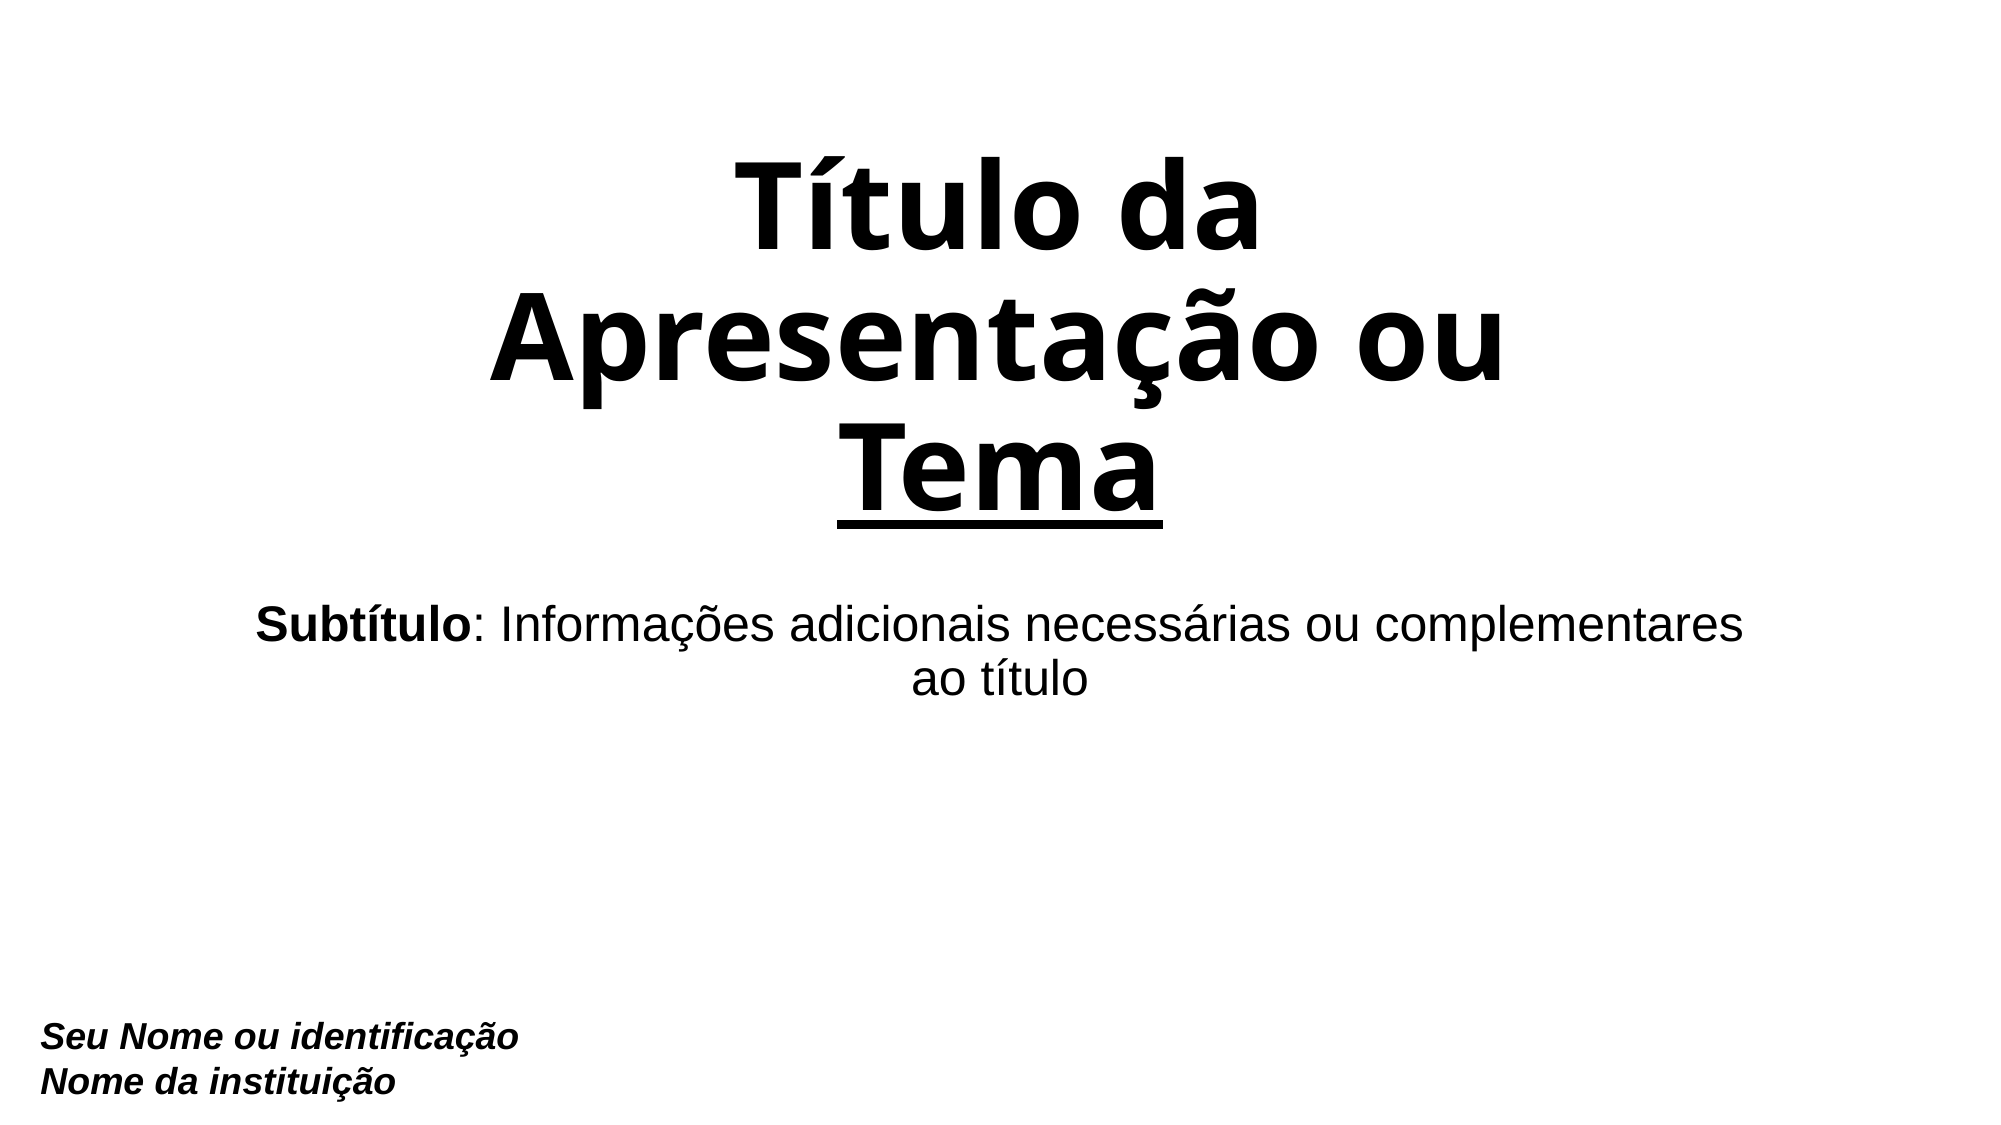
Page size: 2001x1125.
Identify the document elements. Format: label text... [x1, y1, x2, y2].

title Título da Apresentação ou Tema [356, 135, 1644, 545]
text_box Seu Nome ou identificação Nome da instituição [25, 1004, 542, 1109]
subtitle Subtítulo: Informações adicionais necessárias ou complementares ao título [234, 590, 1766, 716]
